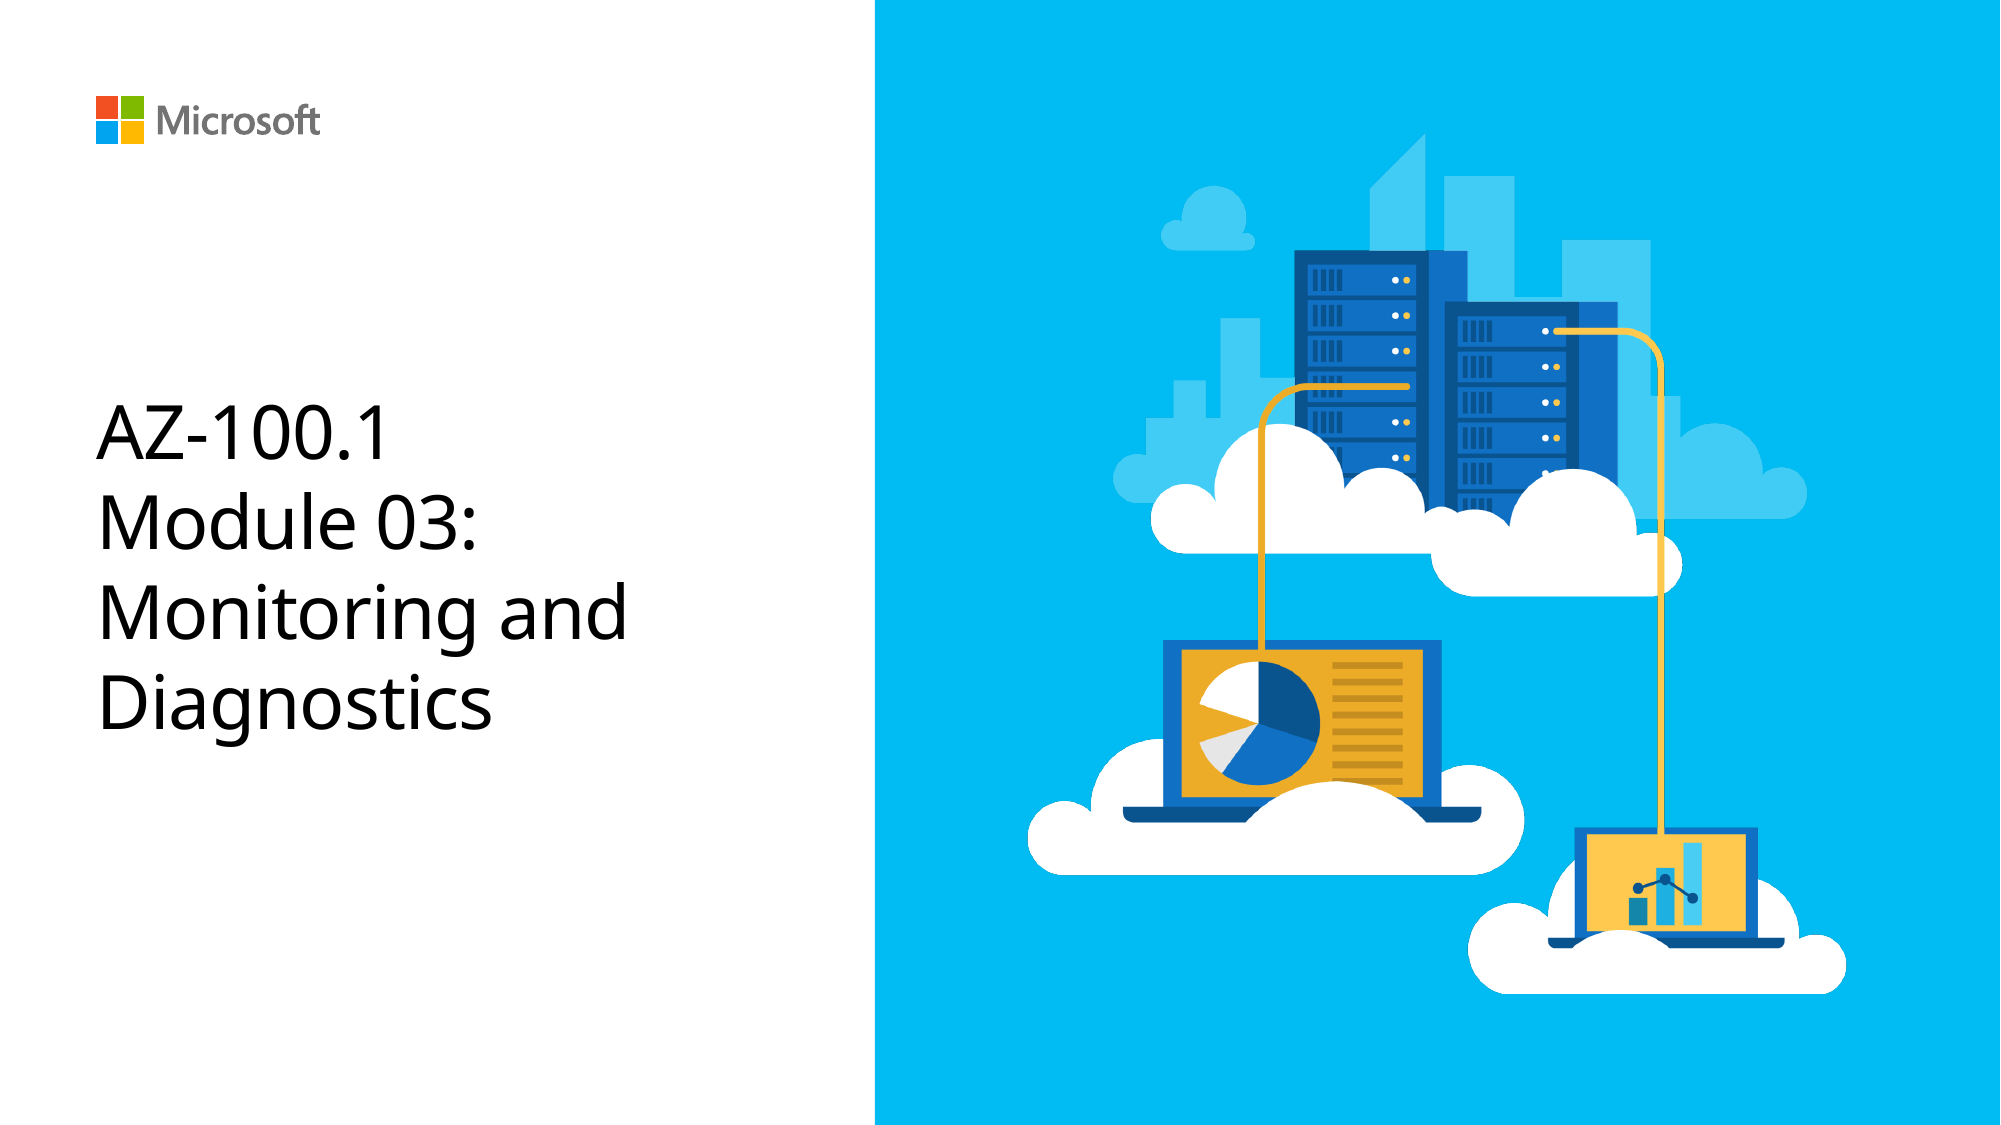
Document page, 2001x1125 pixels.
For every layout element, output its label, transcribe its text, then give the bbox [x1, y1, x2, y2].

title AZ-100.1 Module 03: Monitoring and Diagnostics [96, 380, 781, 745]
picture [1028, 136, 1846, 993]
picture [1162, 187, 1254, 250]
